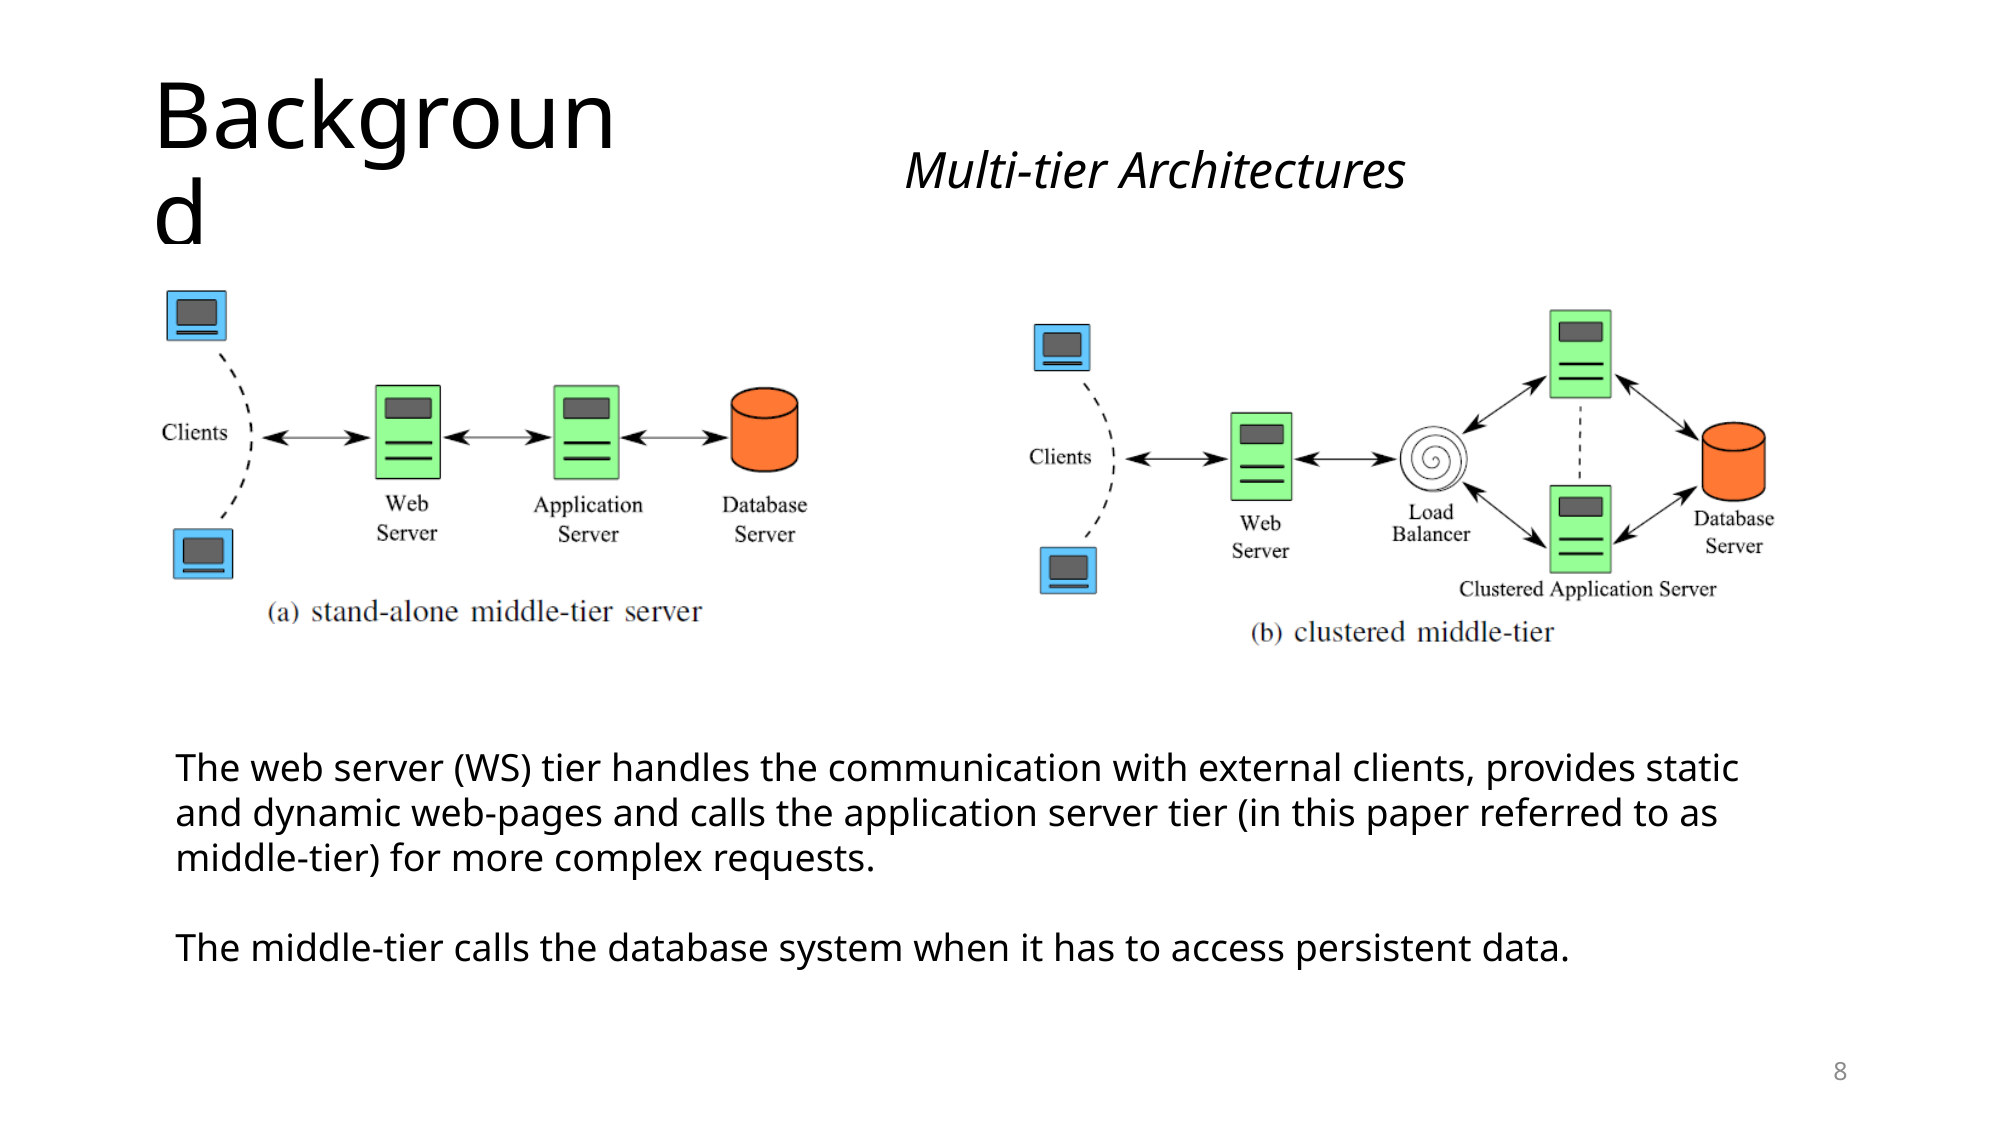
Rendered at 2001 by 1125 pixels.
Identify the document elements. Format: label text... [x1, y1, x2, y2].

slide_number 8 [1412, 1042, 1863, 1103]
text_box Multi-tier Architectures [889, 130, 1678, 206]
picture [999, 261, 1817, 649]
text_box The web server (WS) tier handles the communication with external clients, provides static and dynamic web-pages and calls the application server tier (in this paper referred to as middle-tier) for more complex requests. The middle-tier calls the database system when it has to access persistent data. [160, 736, 1802, 977]
title Background [137, 59, 670, 244]
picture [105, 244, 835, 624]
